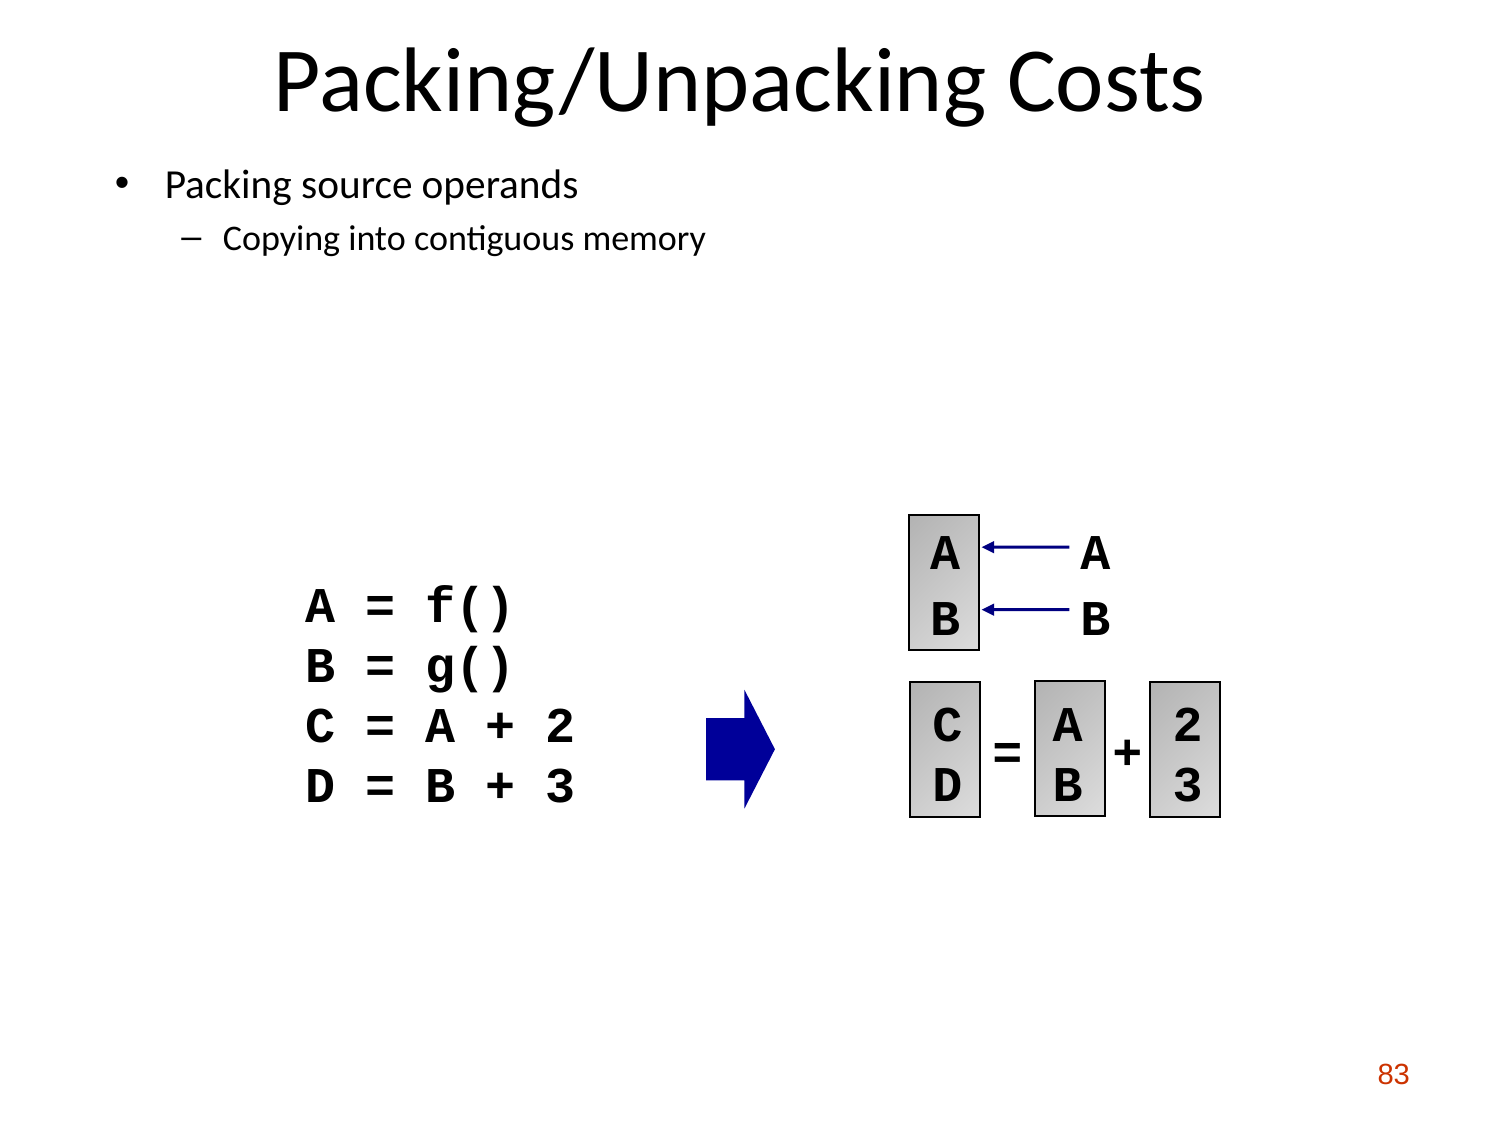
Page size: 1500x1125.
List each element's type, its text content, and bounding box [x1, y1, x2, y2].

text_box [910, 682, 981, 818]
text_box C A 2 D B 3 [917, 684, 1218, 820]
text_box = + [977, 712, 1158, 788]
slide_number 83 [1074, 1042, 1425, 1103]
text_box C = A + 2 D = B + 3 [290, 685, 591, 820]
text_box A = f() B = g() [290, 565, 531, 685]
list Packing source operands Copying into contiguous memory [99, 149, 1413, 267]
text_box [908, 512, 1126, 654]
title Packing/Unpacking Costs [65, 12, 1416, 138]
text_box [706, 689, 775, 809]
